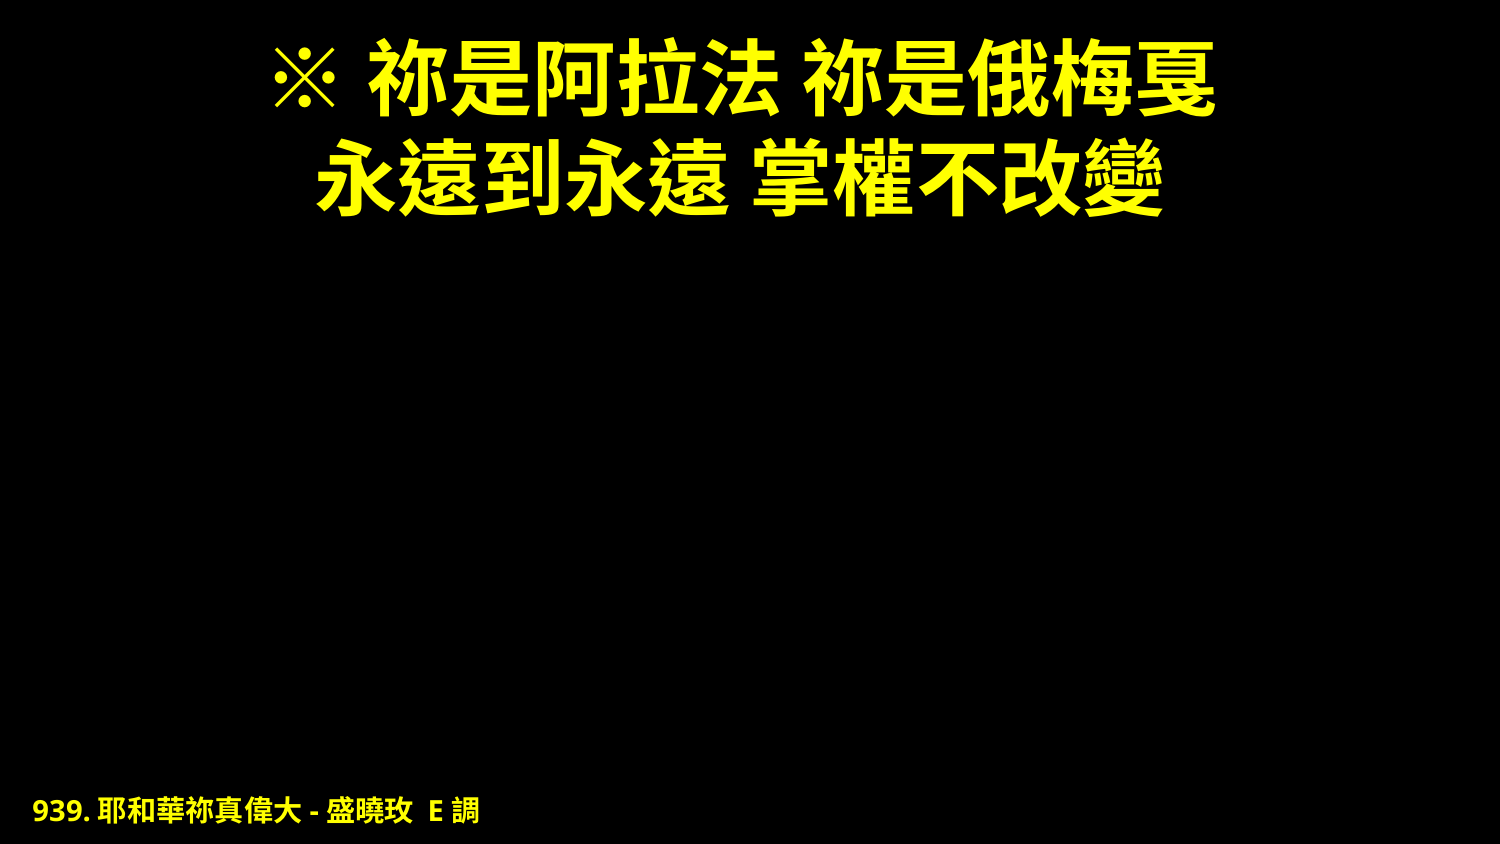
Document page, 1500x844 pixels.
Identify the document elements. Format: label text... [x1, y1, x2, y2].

title ※祢是阿拉法 祢是俄梅戛 永遠到永遠 掌權不改變 [0, 55, 1500, 197]
text_box 939.耶和華祢真偉大-盛曉玫 E調 [17, 784, 774, 835]
